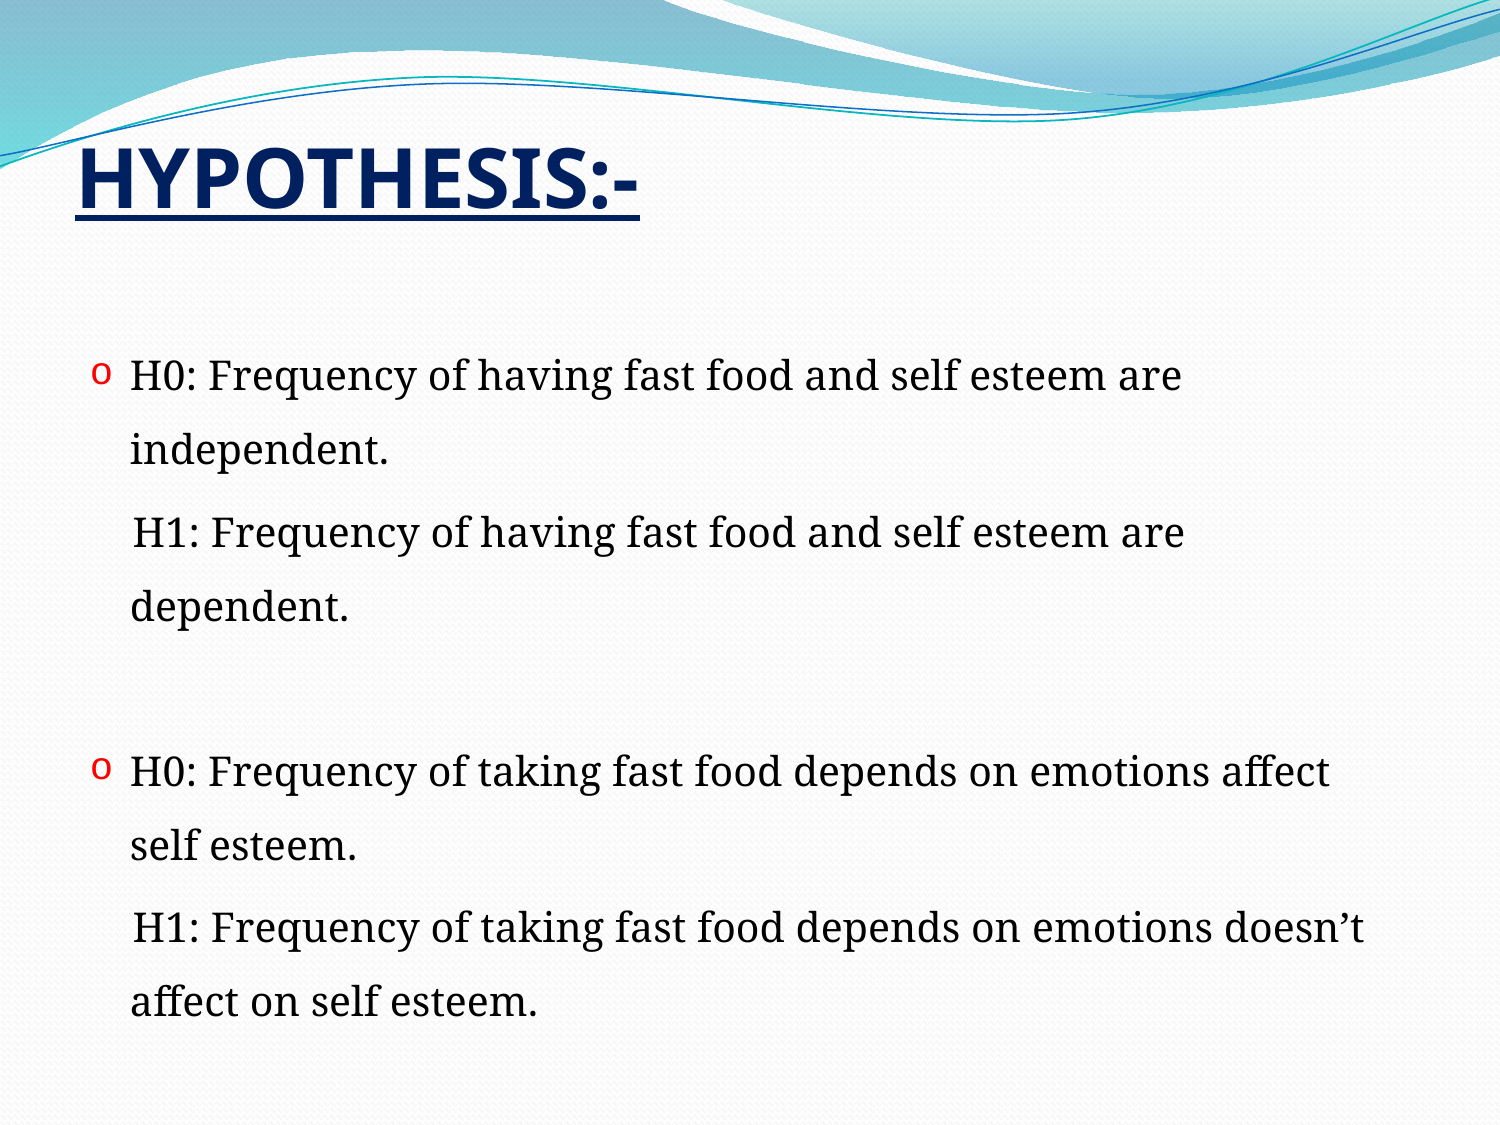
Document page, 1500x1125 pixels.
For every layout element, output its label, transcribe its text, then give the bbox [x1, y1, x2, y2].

list H0: Frequency of having fast food and self esteem are independent. H1: Frequency of having fast food and self esteem are dependent. H0: Frequency of taking fast food depends on emotions affect self esteem. H1: Frequency of taking fast food depends on emotions doesn’t affect on self esteem. [75, 317, 1425, 1038]
title HYPOTHESIS:- [75, 37, 1425, 225]
